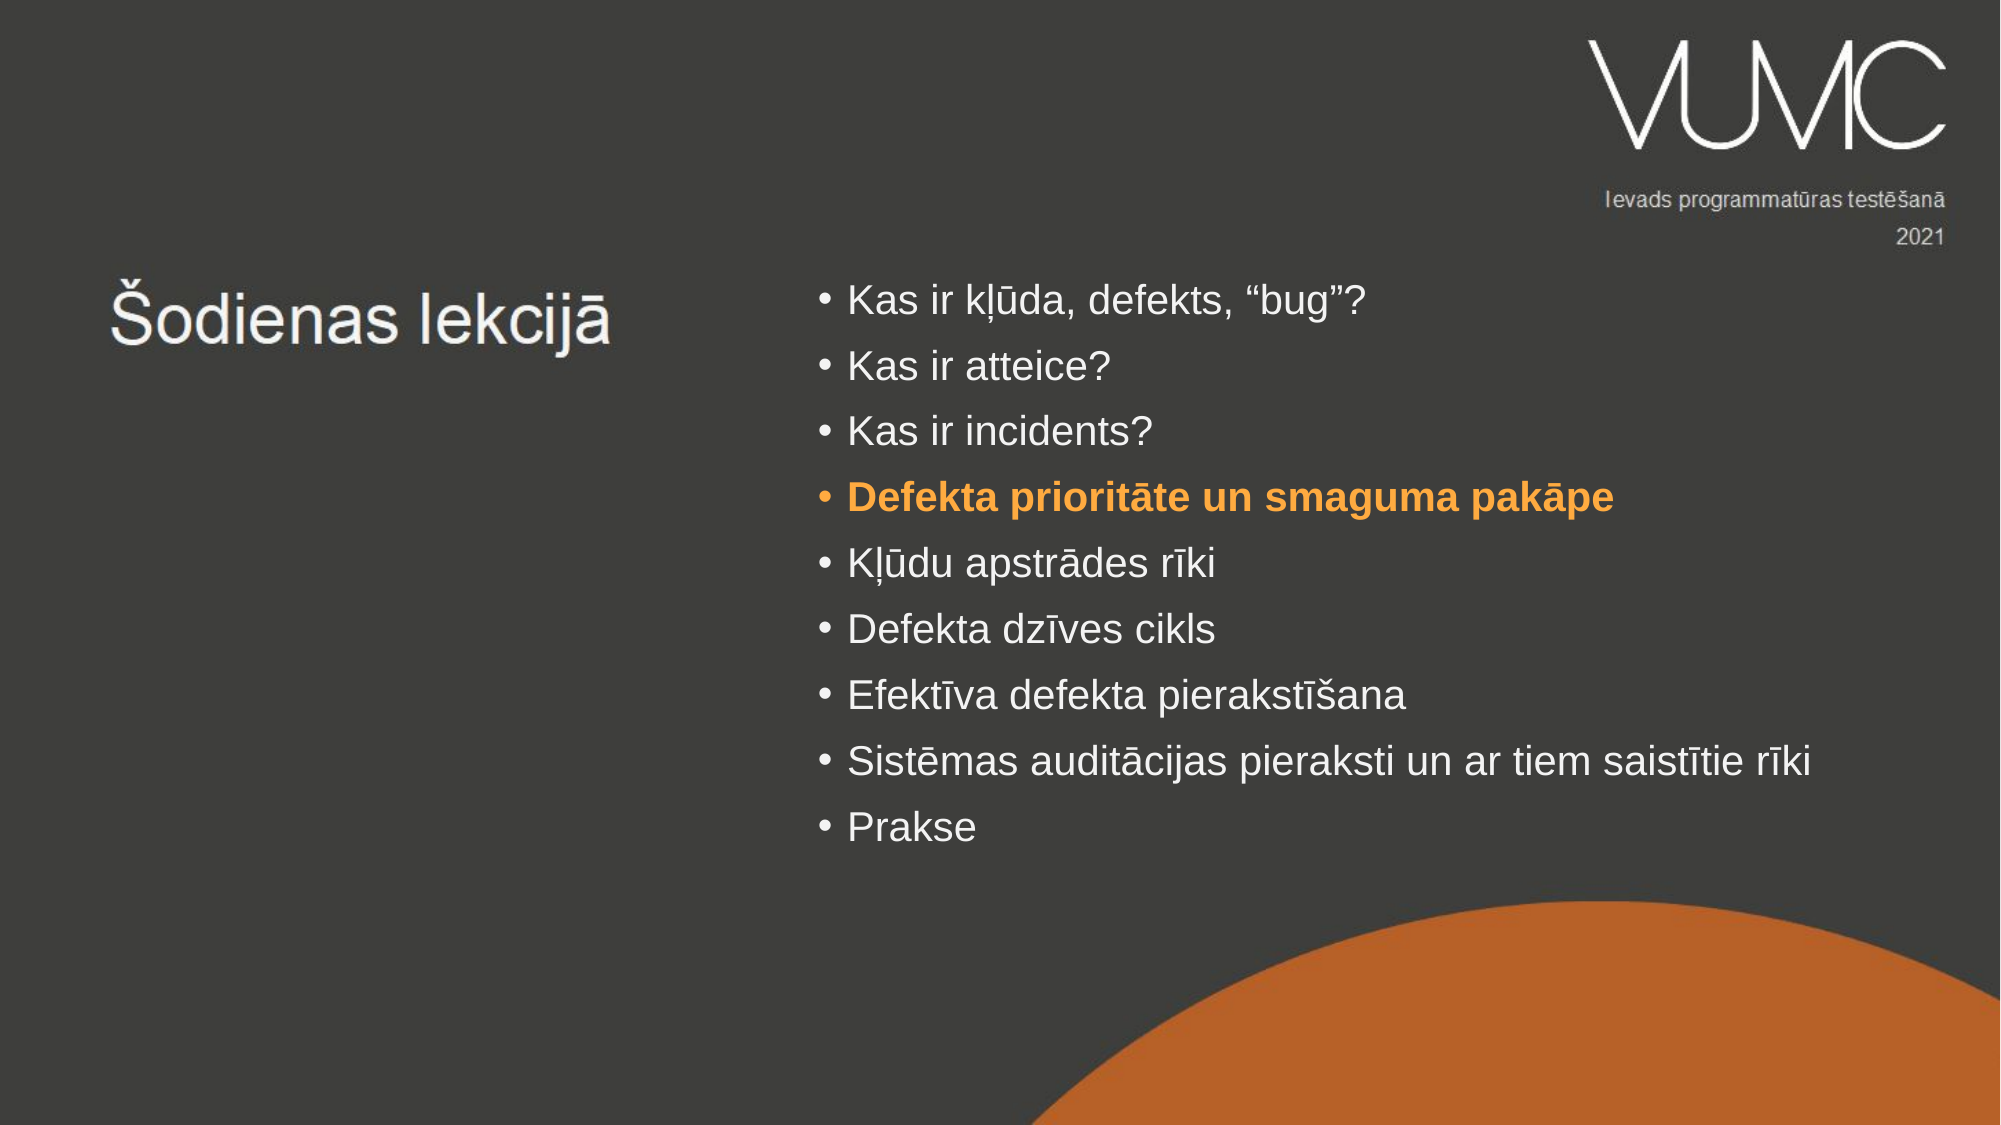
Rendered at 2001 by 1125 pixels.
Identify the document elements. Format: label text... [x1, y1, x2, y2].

list Kas ir kļūda, defekts, “bug”? Kas ir atteice? Kas ir incidents? Defekta prioritāte un smaguma pakāpe Kļūdu apstrādes rīki Defekta dzīves cikls Efektīva defekta pierakstīšana Sistēmas auditācijas pieraksti un ar tiem saistītie rīki Prakse [794, 270, 2000, 1057]
picture [0, 0, 2001, 1125]
